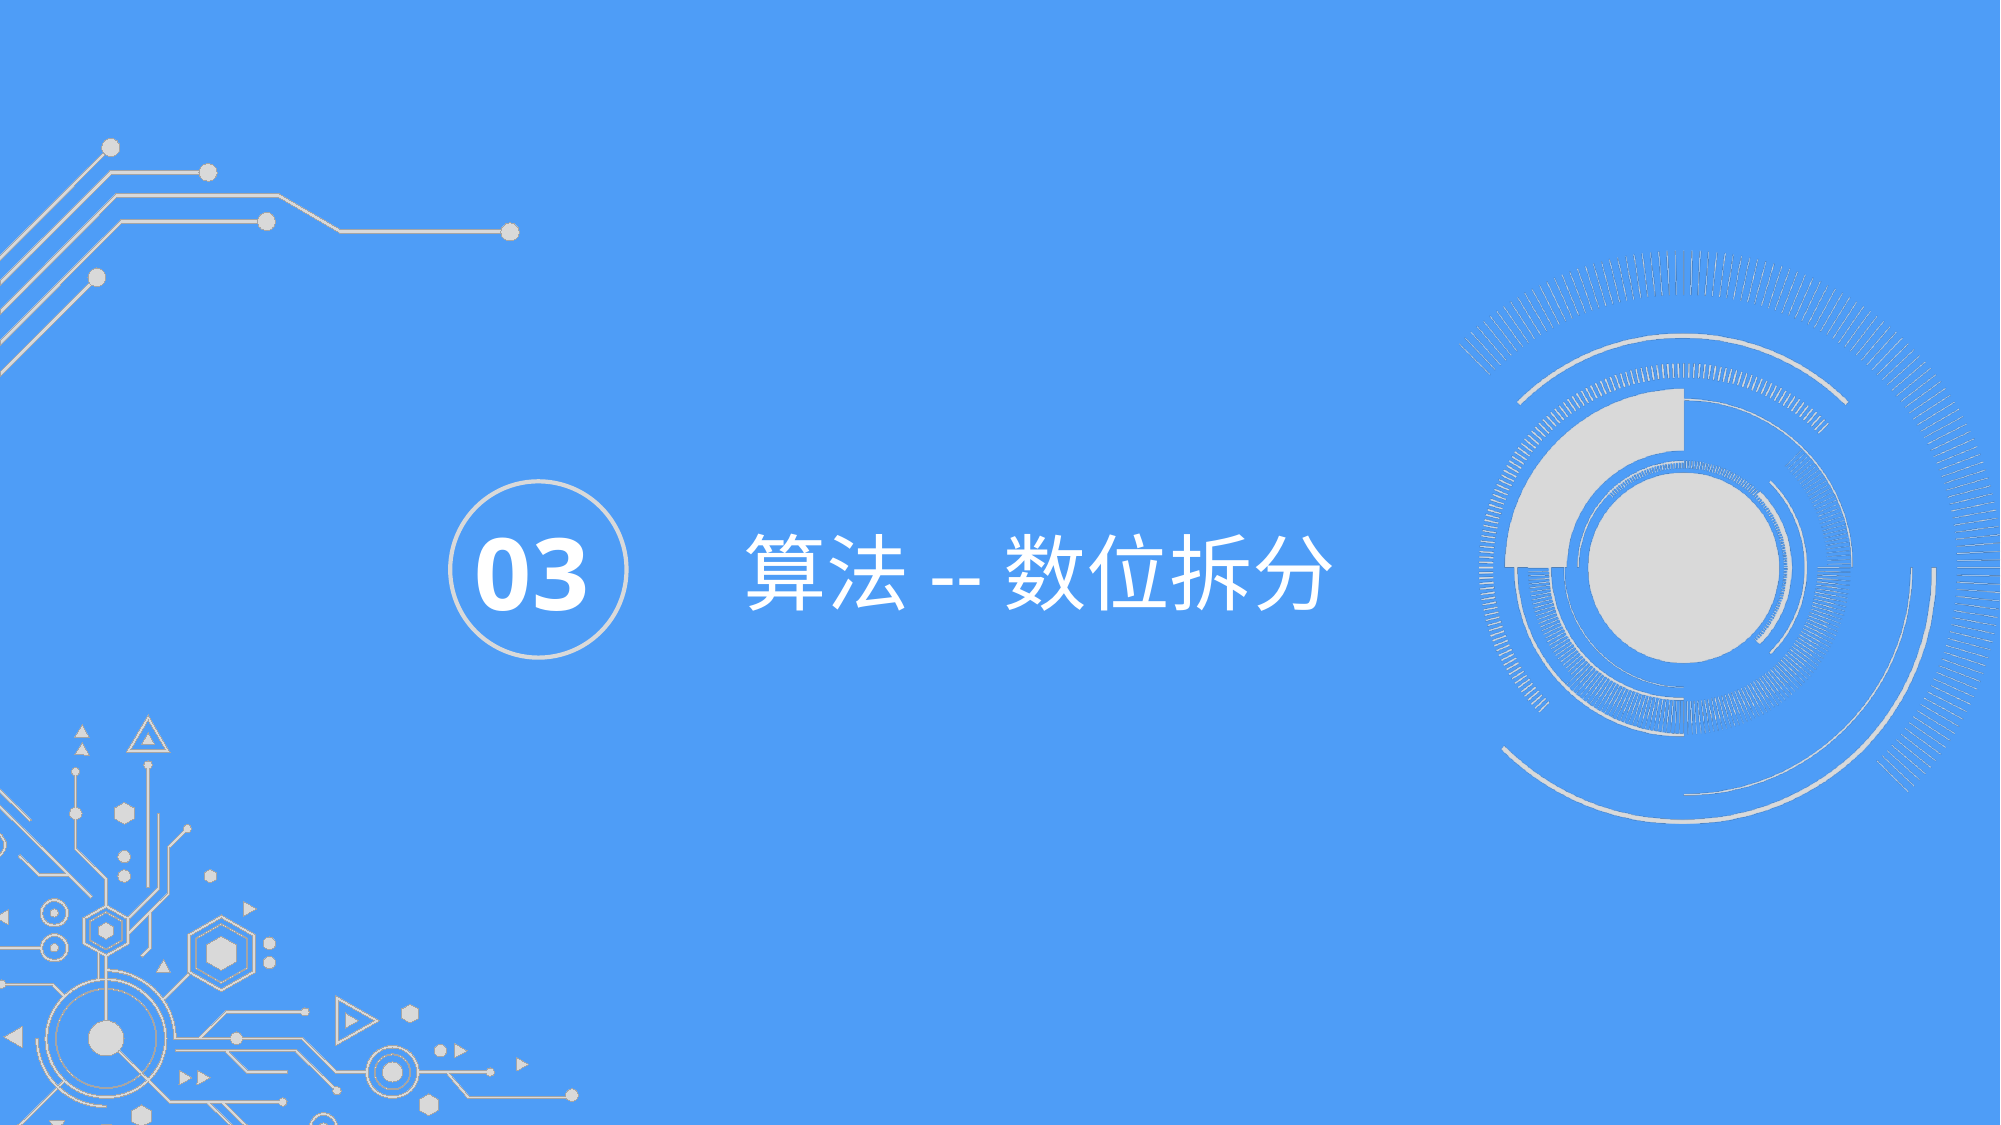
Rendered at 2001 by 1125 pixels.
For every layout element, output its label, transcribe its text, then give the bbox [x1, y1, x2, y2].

picture [1459, 251, 2001, 823]
list 03 [460, 516, 626, 625]
list 算法--数位拆分 [728, 525, 1386, 643]
